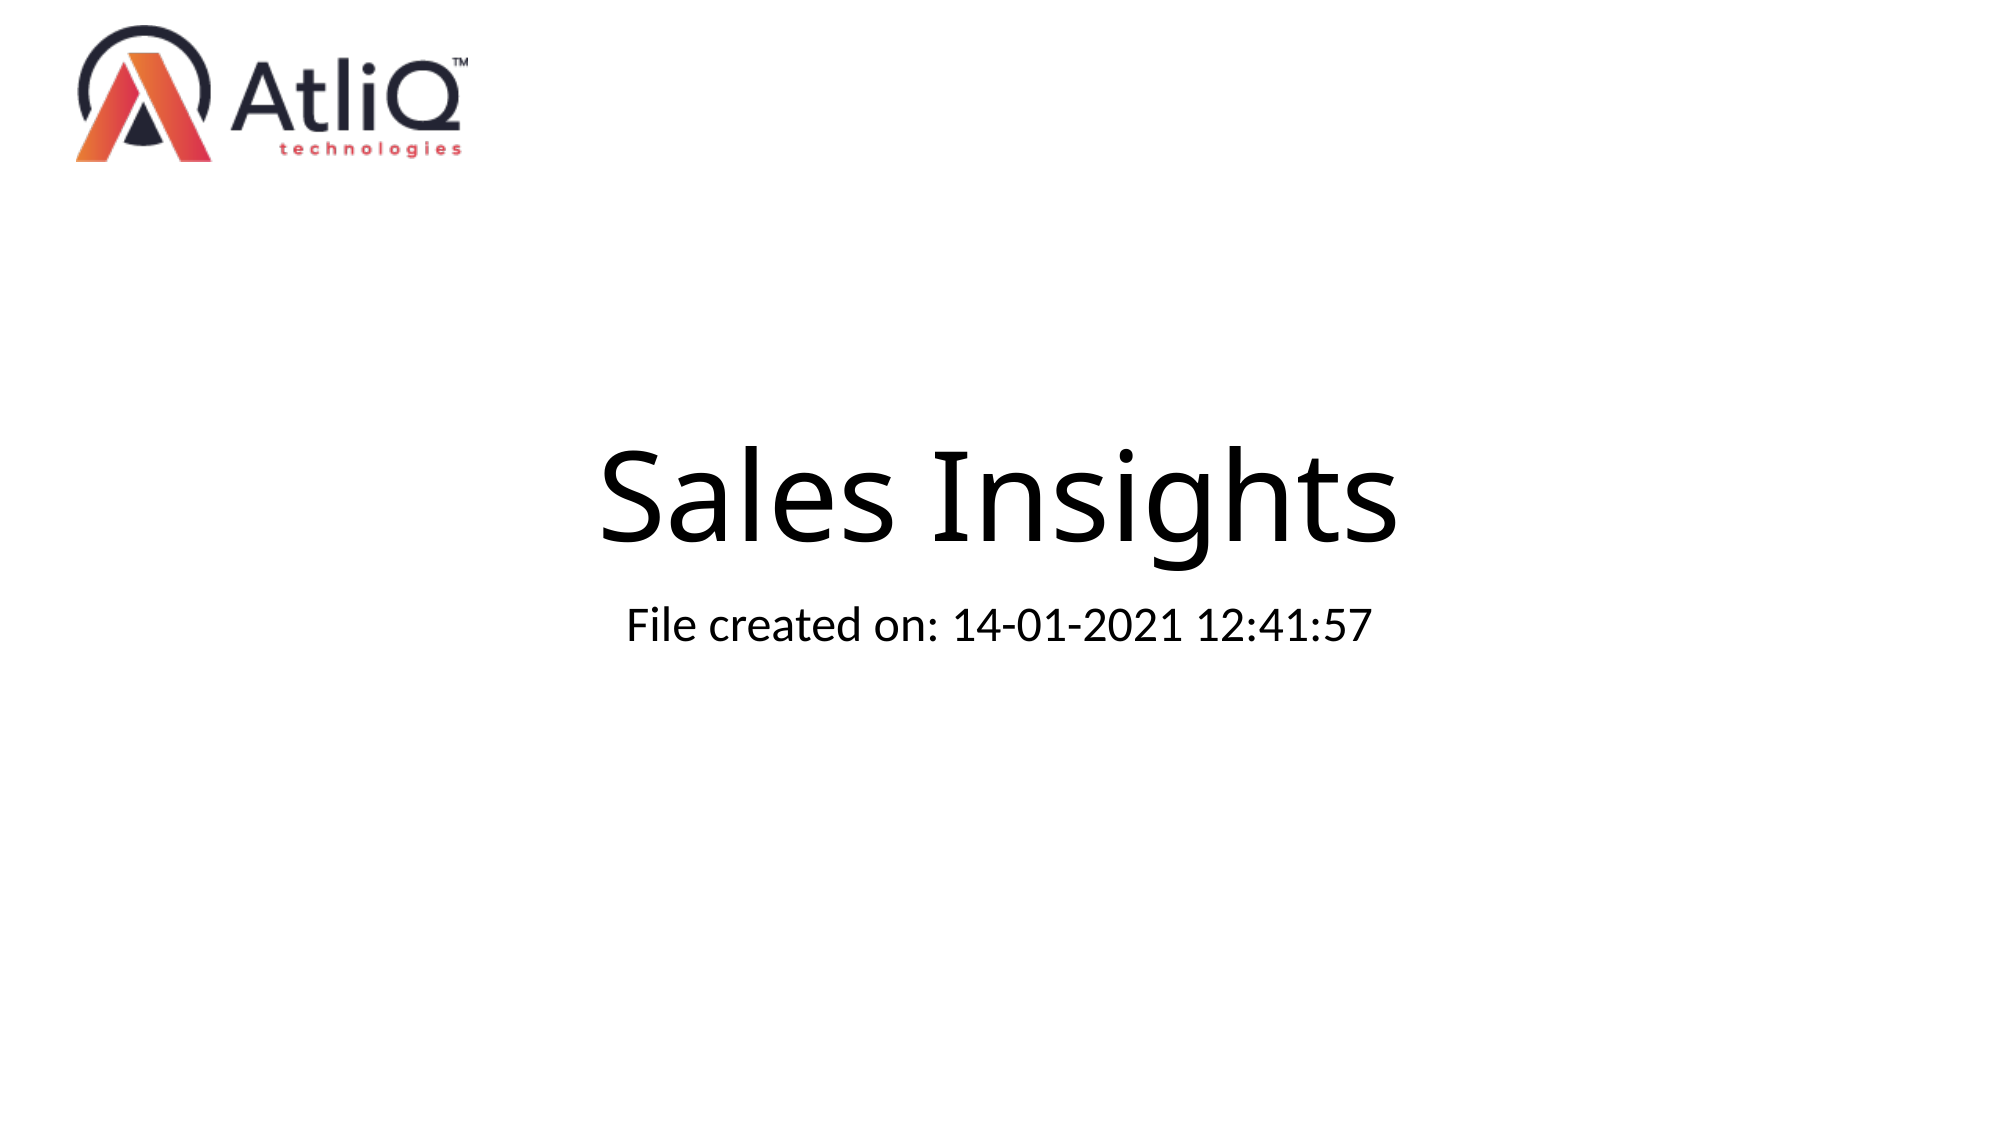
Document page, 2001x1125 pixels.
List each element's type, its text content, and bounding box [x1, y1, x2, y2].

picture [76, 25, 468, 162]
subtitle File created on: 14-01-2021 12:41:57 [249, 590, 1750, 863]
title Sales Insights [249, 184, 1750, 576]
